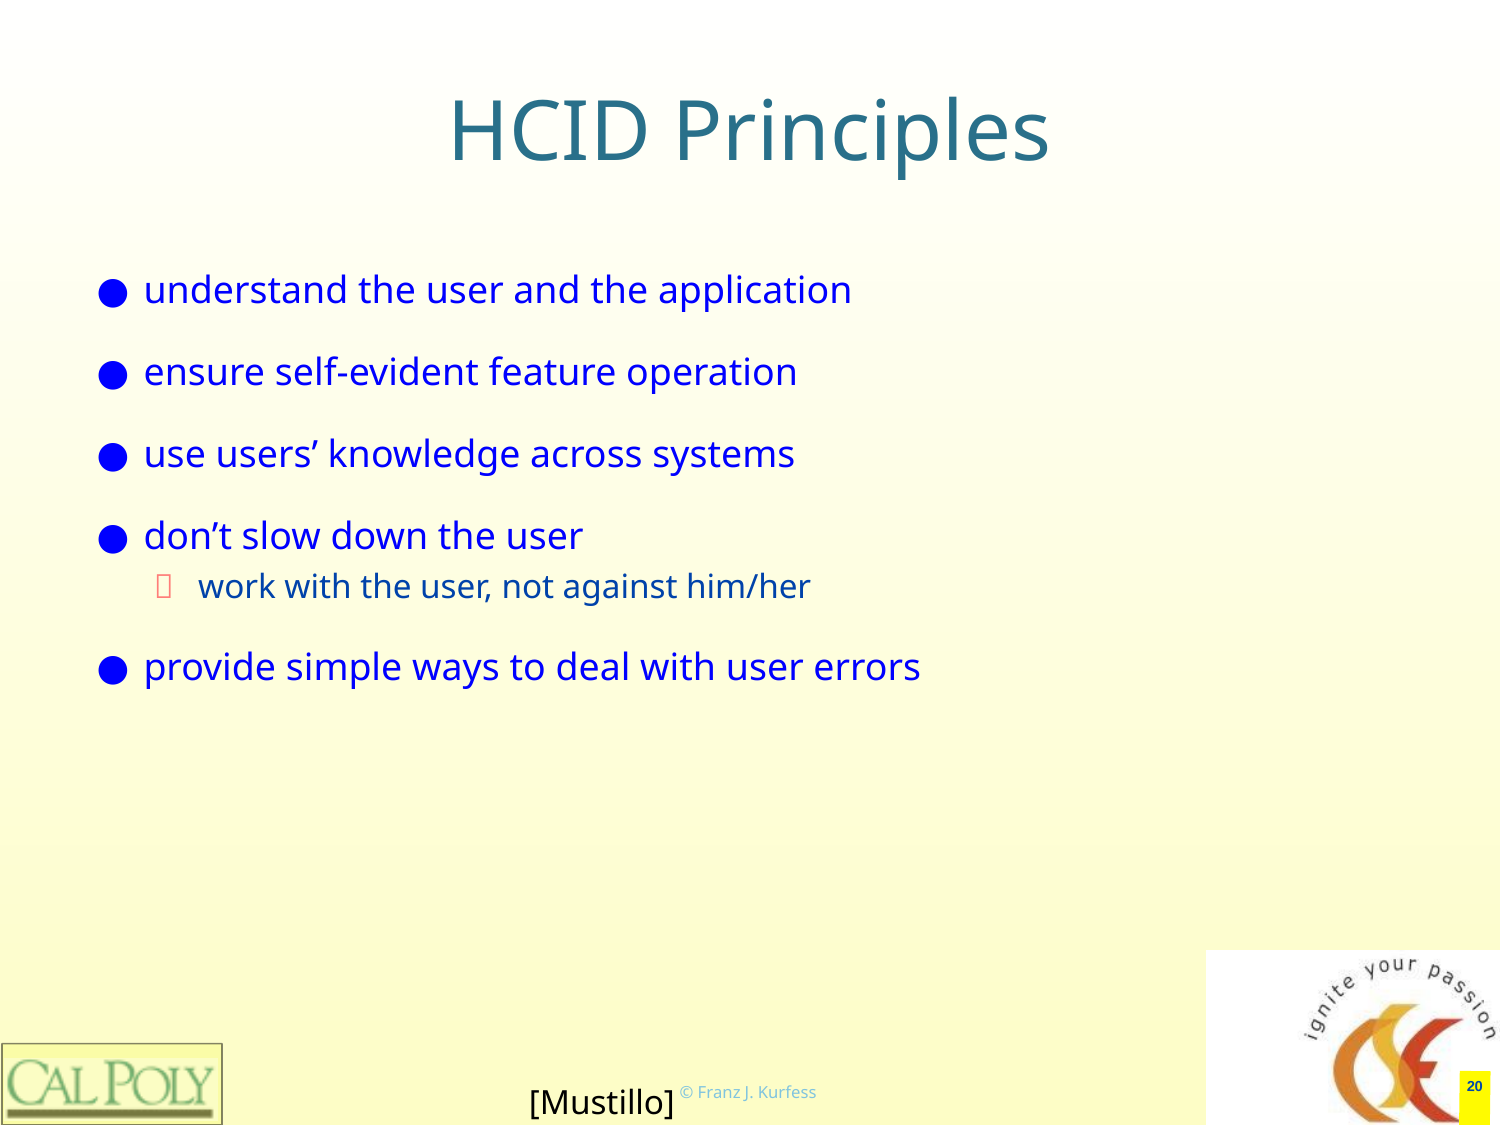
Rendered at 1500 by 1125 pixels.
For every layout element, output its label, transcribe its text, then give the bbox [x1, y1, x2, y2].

list understand the user and the application ensure self-evident feature operation use users’ knowledge across systems don’t slow down the user work with the user, not against him/her provide simple ways to deal with user errors [90, 264, 1410, 1048]
picture [1206, 950, 1500, 1125]
slide_number ‹#› [1459, 1070, 1491, 1125]
text_box [Mustillo] [522, 1074, 688, 1125]
title HCID Principles [90, 0, 1410, 255]
